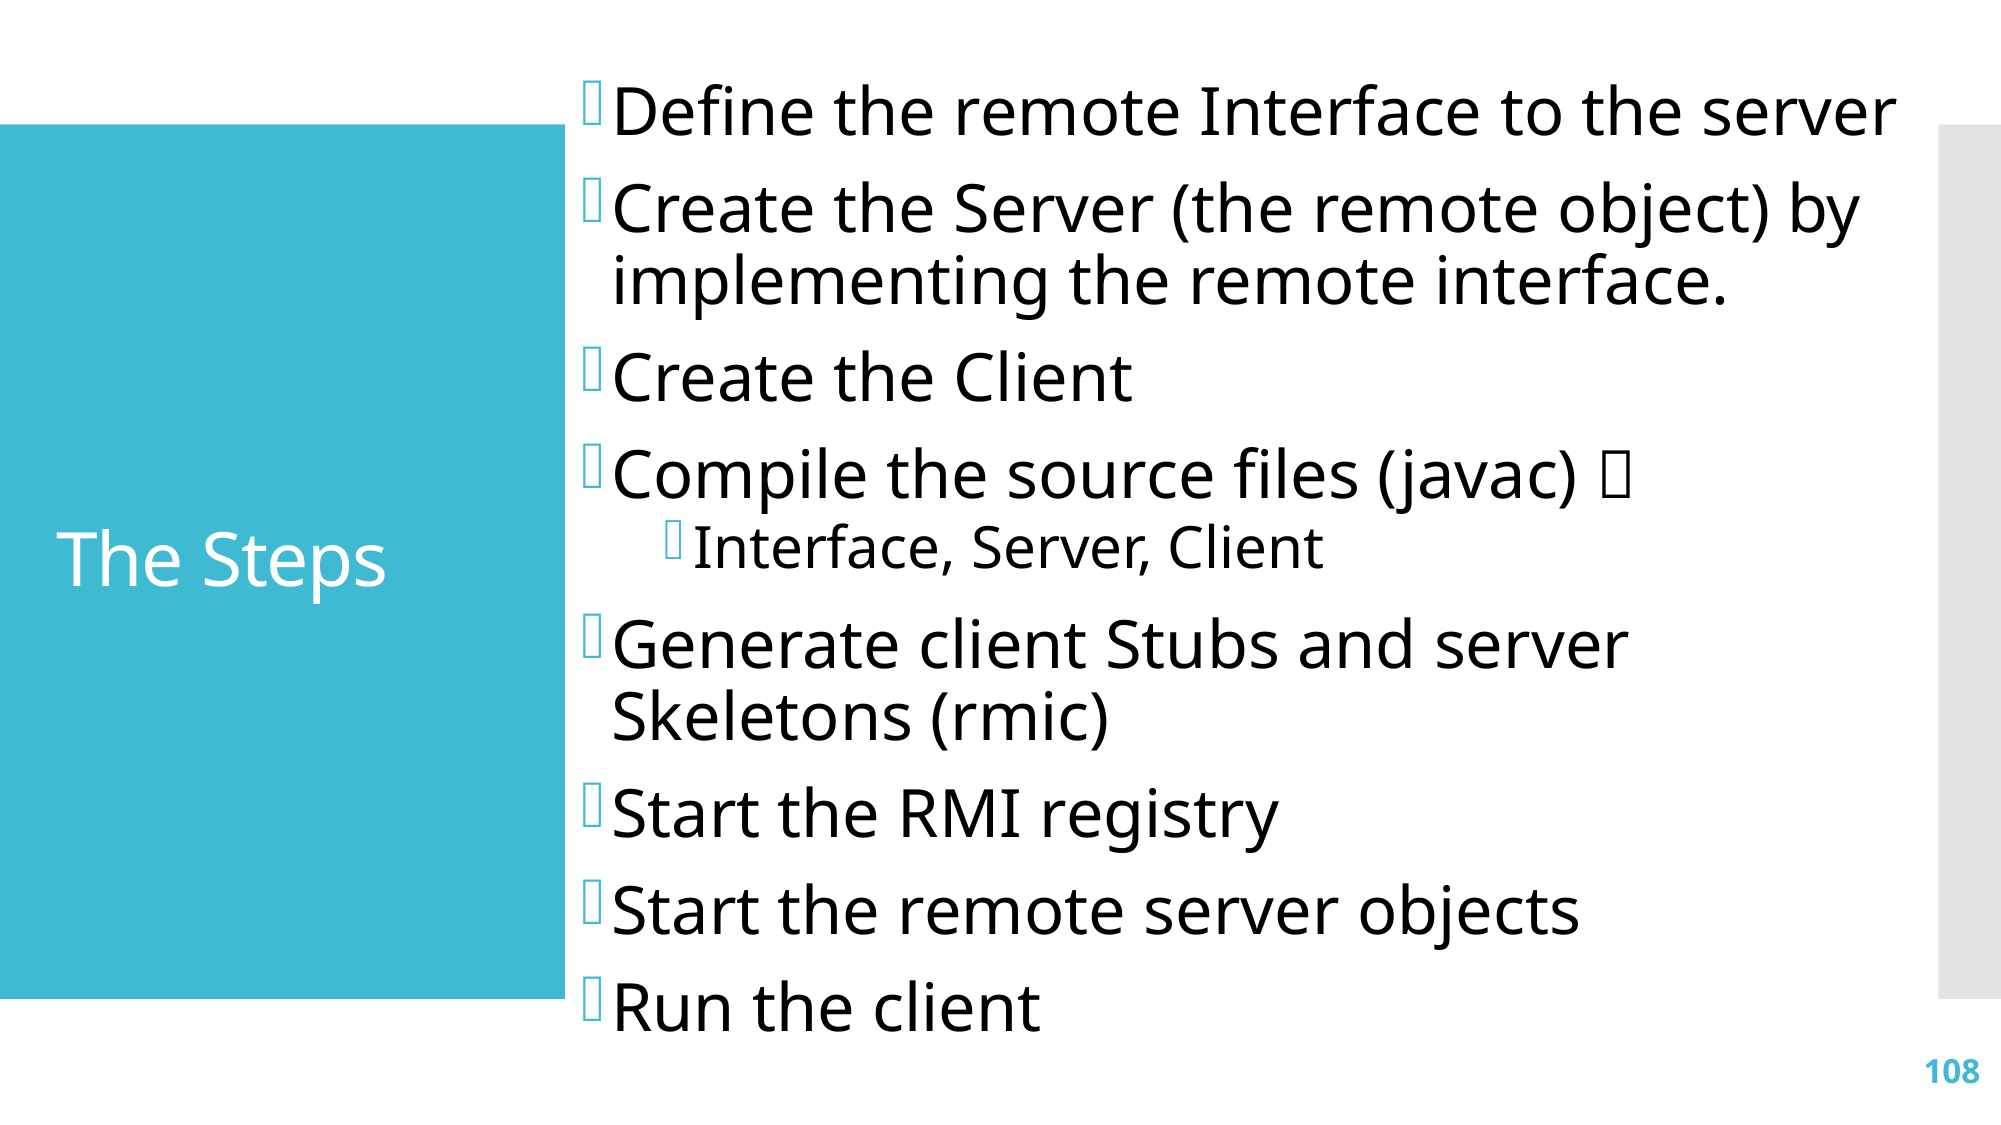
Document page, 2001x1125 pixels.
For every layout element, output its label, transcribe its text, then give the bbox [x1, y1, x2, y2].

title The Steps [41, 184, 525, 940]
list Define the remote Interface to the server Create the Server (the remote object) by implementing the remote interface. Create the Client Compile the source files (javac)  Interface, Server, Client Generate client Stubs and server Skeletons (rmic) Start the RMI registry Start the remote server objects Run the client [566, 141, 1936, 982]
slide_number 108 [1744, 1042, 1996, 1103]
